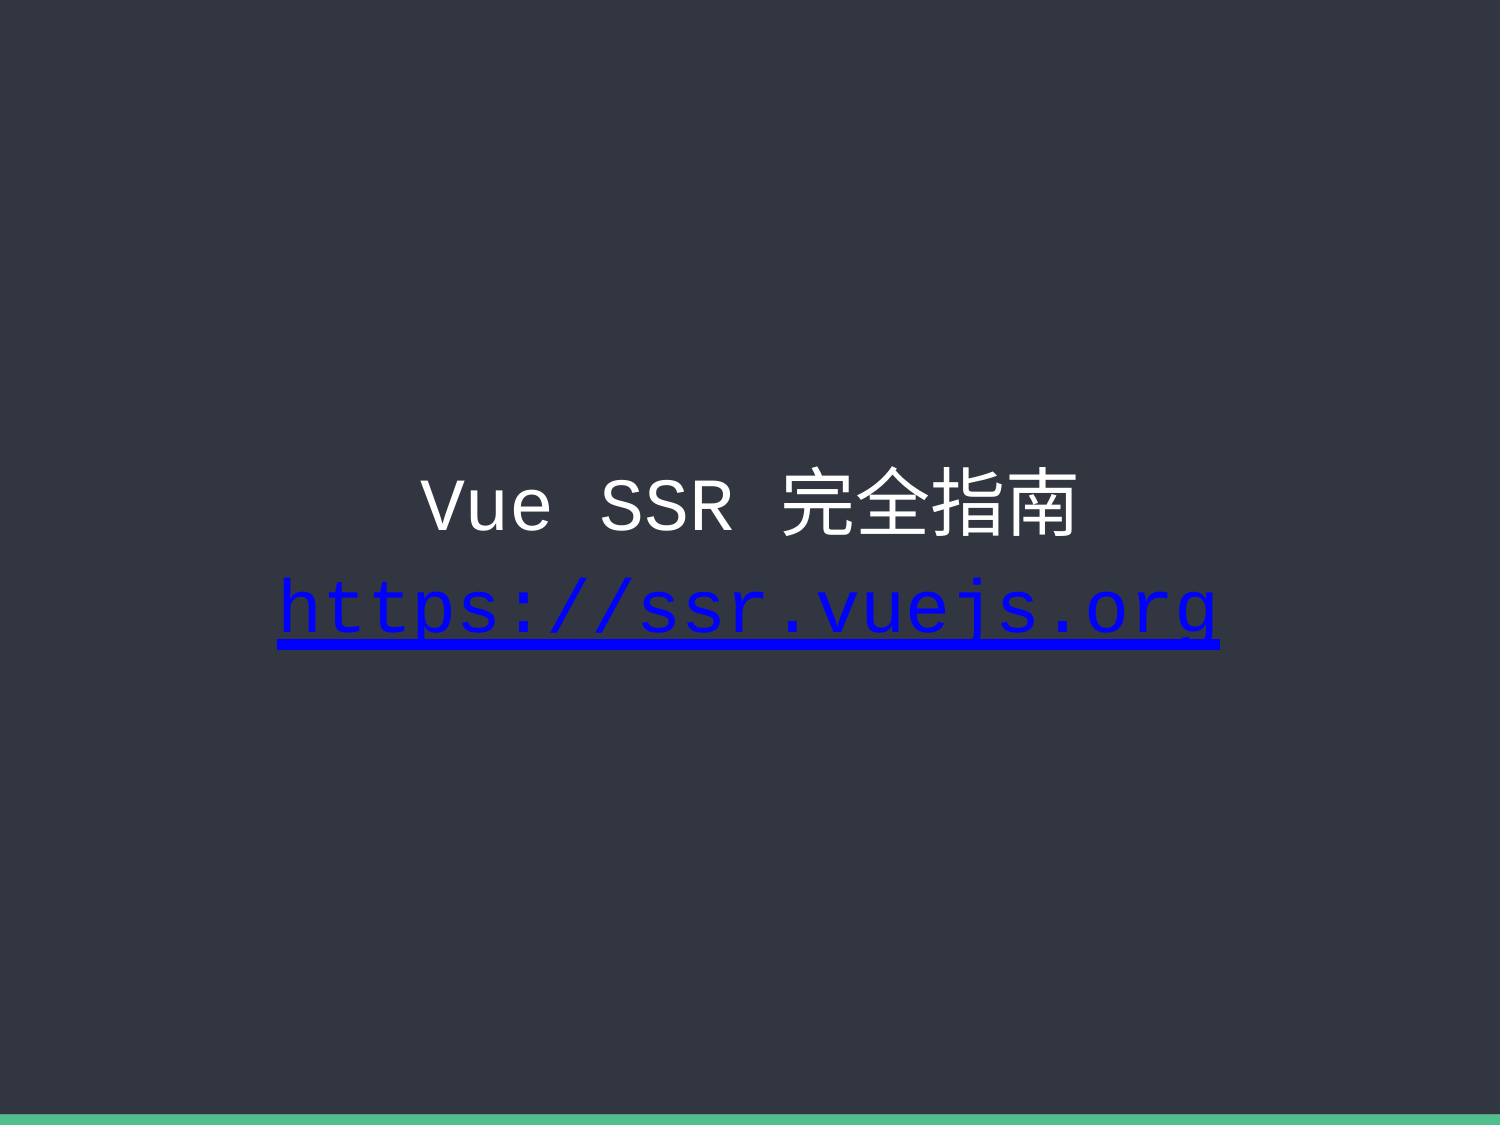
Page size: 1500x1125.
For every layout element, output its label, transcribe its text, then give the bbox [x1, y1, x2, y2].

text_box https://ssr.vuejs.org [275, 555, 1225, 648]
text_box Vue SSR [417, 452, 738, 545]
text_box 完全指南 [777, 452, 1083, 545]
